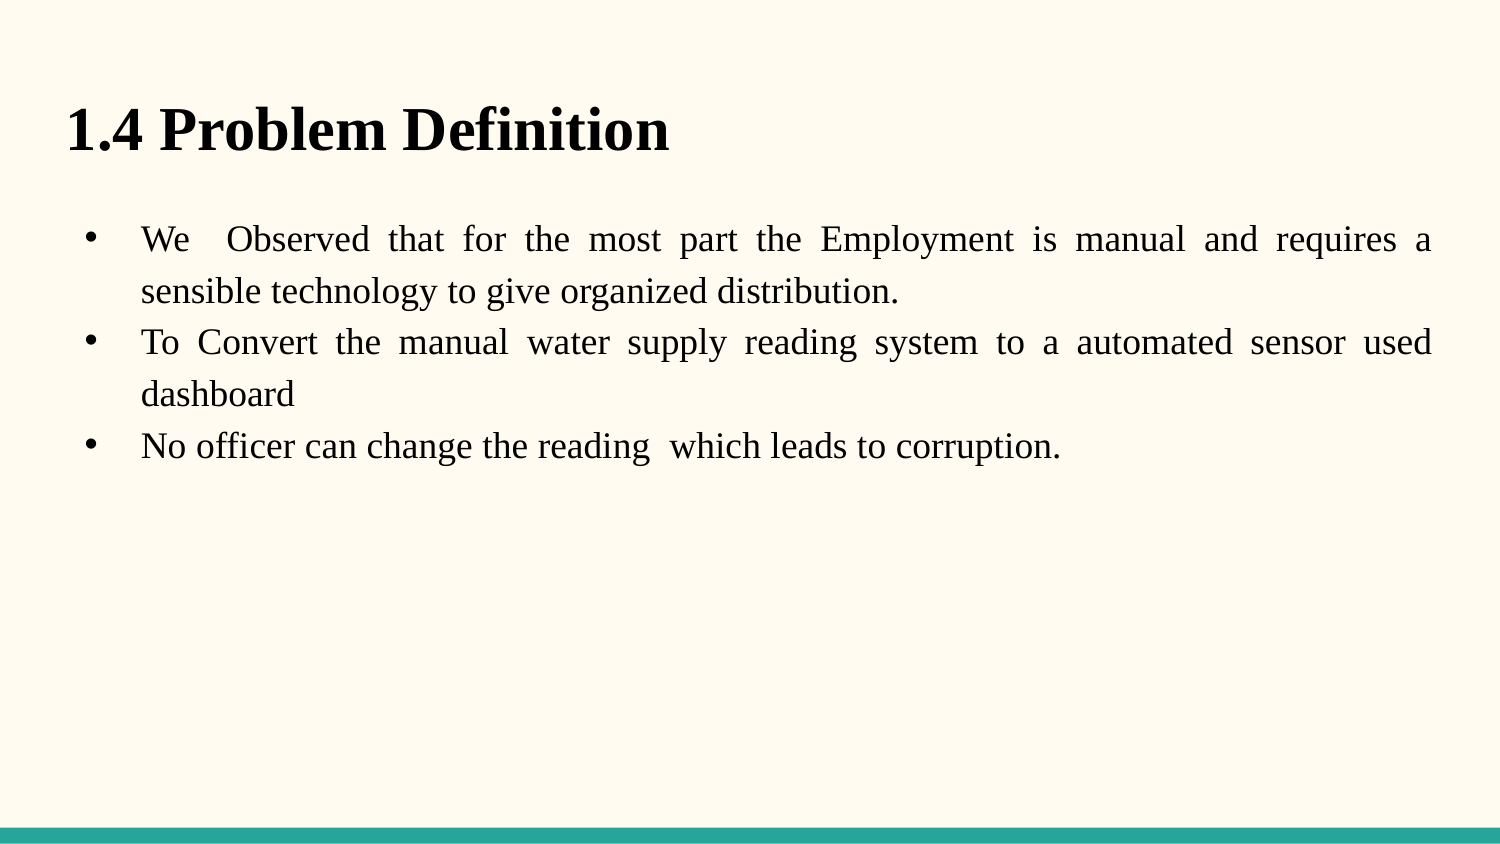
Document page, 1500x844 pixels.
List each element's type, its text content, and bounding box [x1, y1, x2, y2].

text_box 1.4 Problem Definition [51, 72, 1449, 174]
text_box We Observed that for the most part the Employment is manual and requires a sensible technology to give organized distribution. To Convert the manual water supply reading system to a automated sensor used dashboard No officer can change the reading which leads to corruption. [51, 192, 1449, 750]
